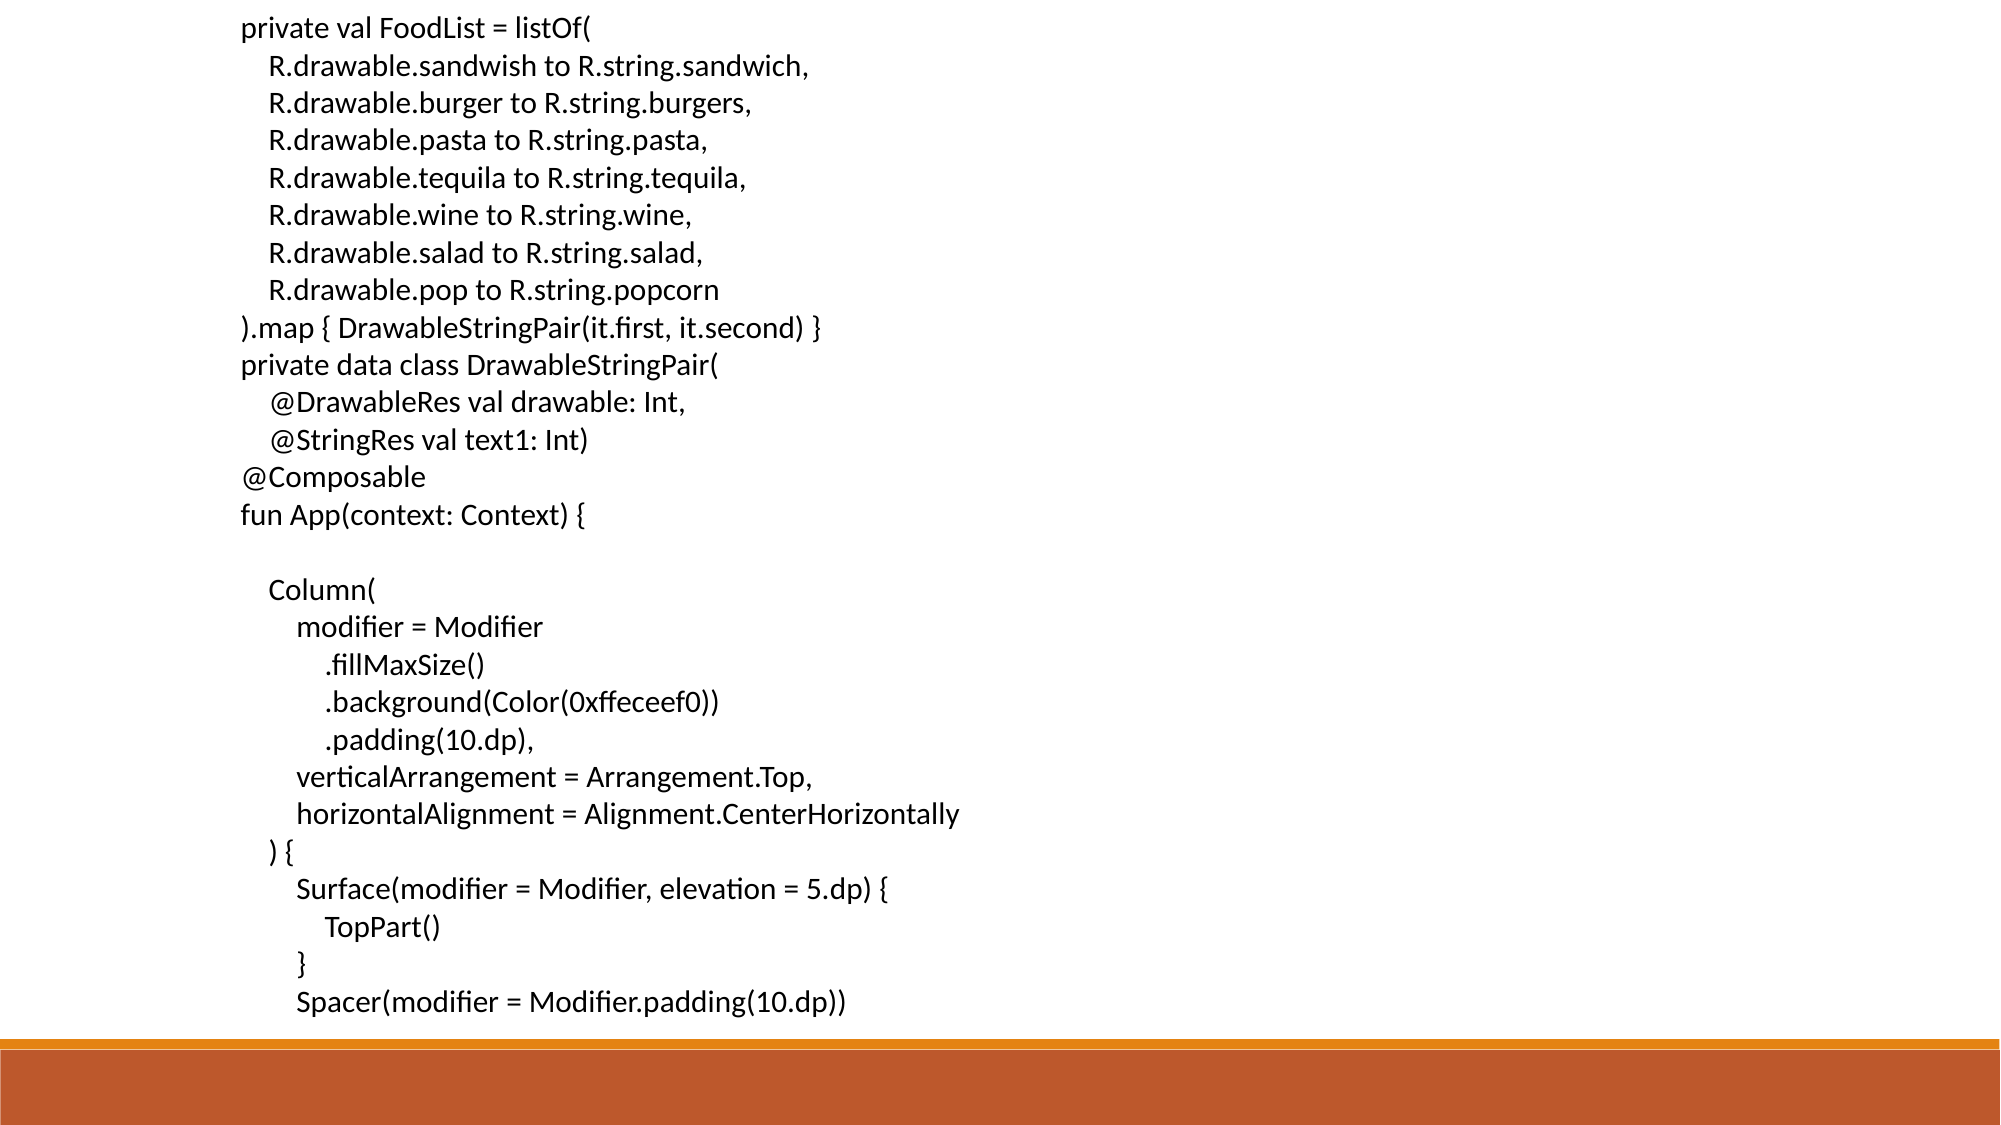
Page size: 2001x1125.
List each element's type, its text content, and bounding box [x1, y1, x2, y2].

text_box private val FoodList = listOf( R.drawable.sandwish to R.string.sandwich, R.drawable.burger to R.string.burgers, R.drawable.pasta to R.string.pasta, R.drawable.tequila to R.string.tequila, R.drawable.wine to R.string.wine, R.drawable.salad to R.string.salad, R.drawable.pop to R.string.popcorn ).map { DrawableStringPair(it.first, it.second) } private data class DrawableStringPair( @DrawableRes val drawable: Int, @StringRes val text1: Int) @Composable fun App(context: Context) { Column( modifier = Modifier .fillMaxSize() .background(Color(0xffeceef0)) .padding(10.dp), verticalArrangement = Arrangement.Top, horizontalAlignment = Alignment.CenterHorizontally ) { Surface(modifier = Modifier, elevation = 5.dp) { TopPart() } Spacer(modifier = Modifier.padding(10.dp)) [225, 0, 1802, 1101]
